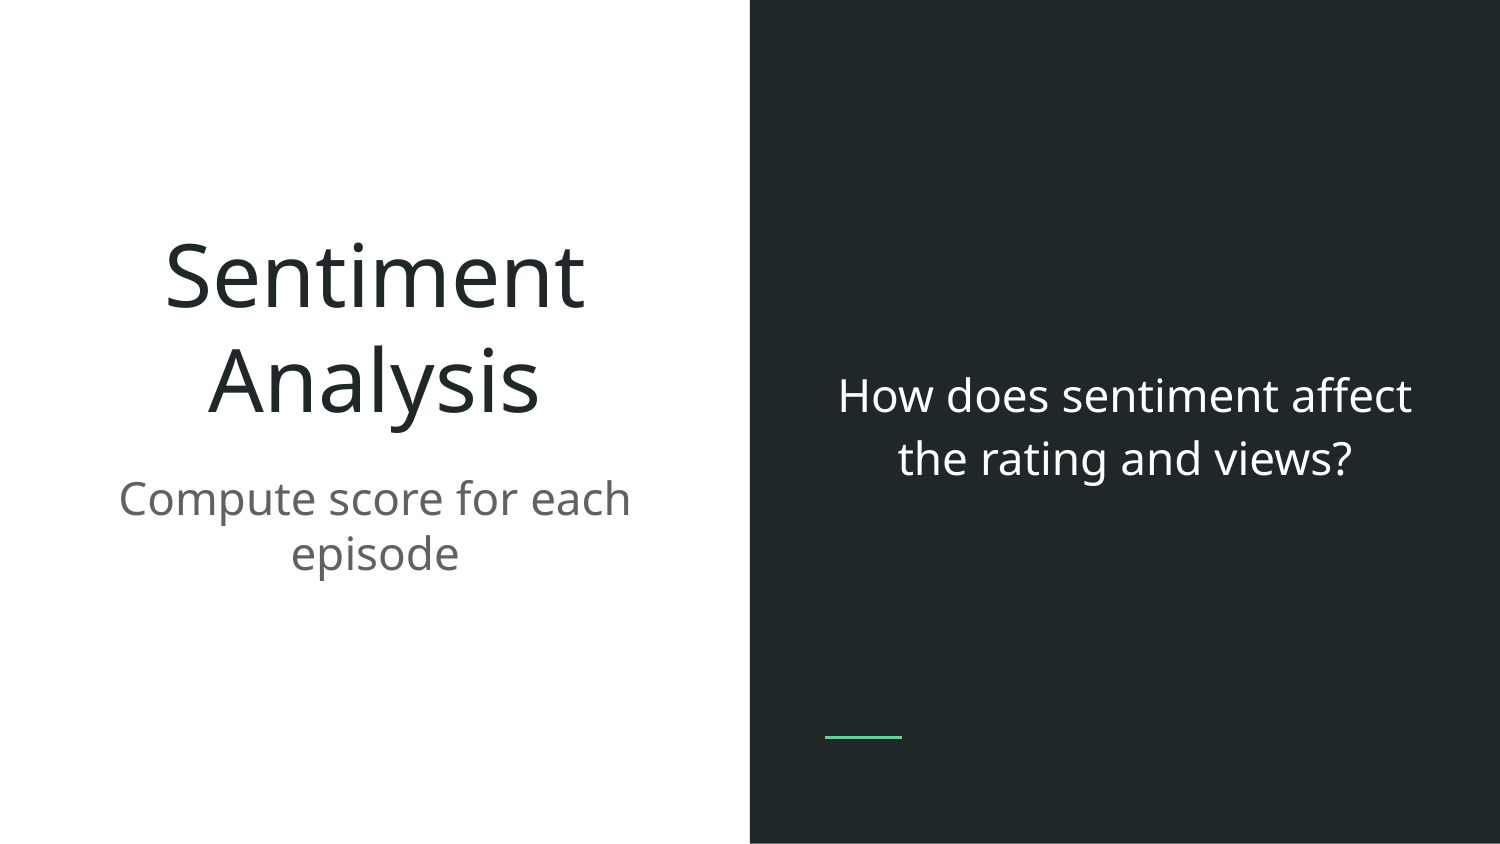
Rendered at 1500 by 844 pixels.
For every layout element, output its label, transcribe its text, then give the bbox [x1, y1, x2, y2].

list How does sentiment affect the rating and views? [810, 118, 1440, 725]
title Sentiment Analysis [43, 197, 708, 446]
subtitle Compute score for each episode [43, 454, 708, 675]
